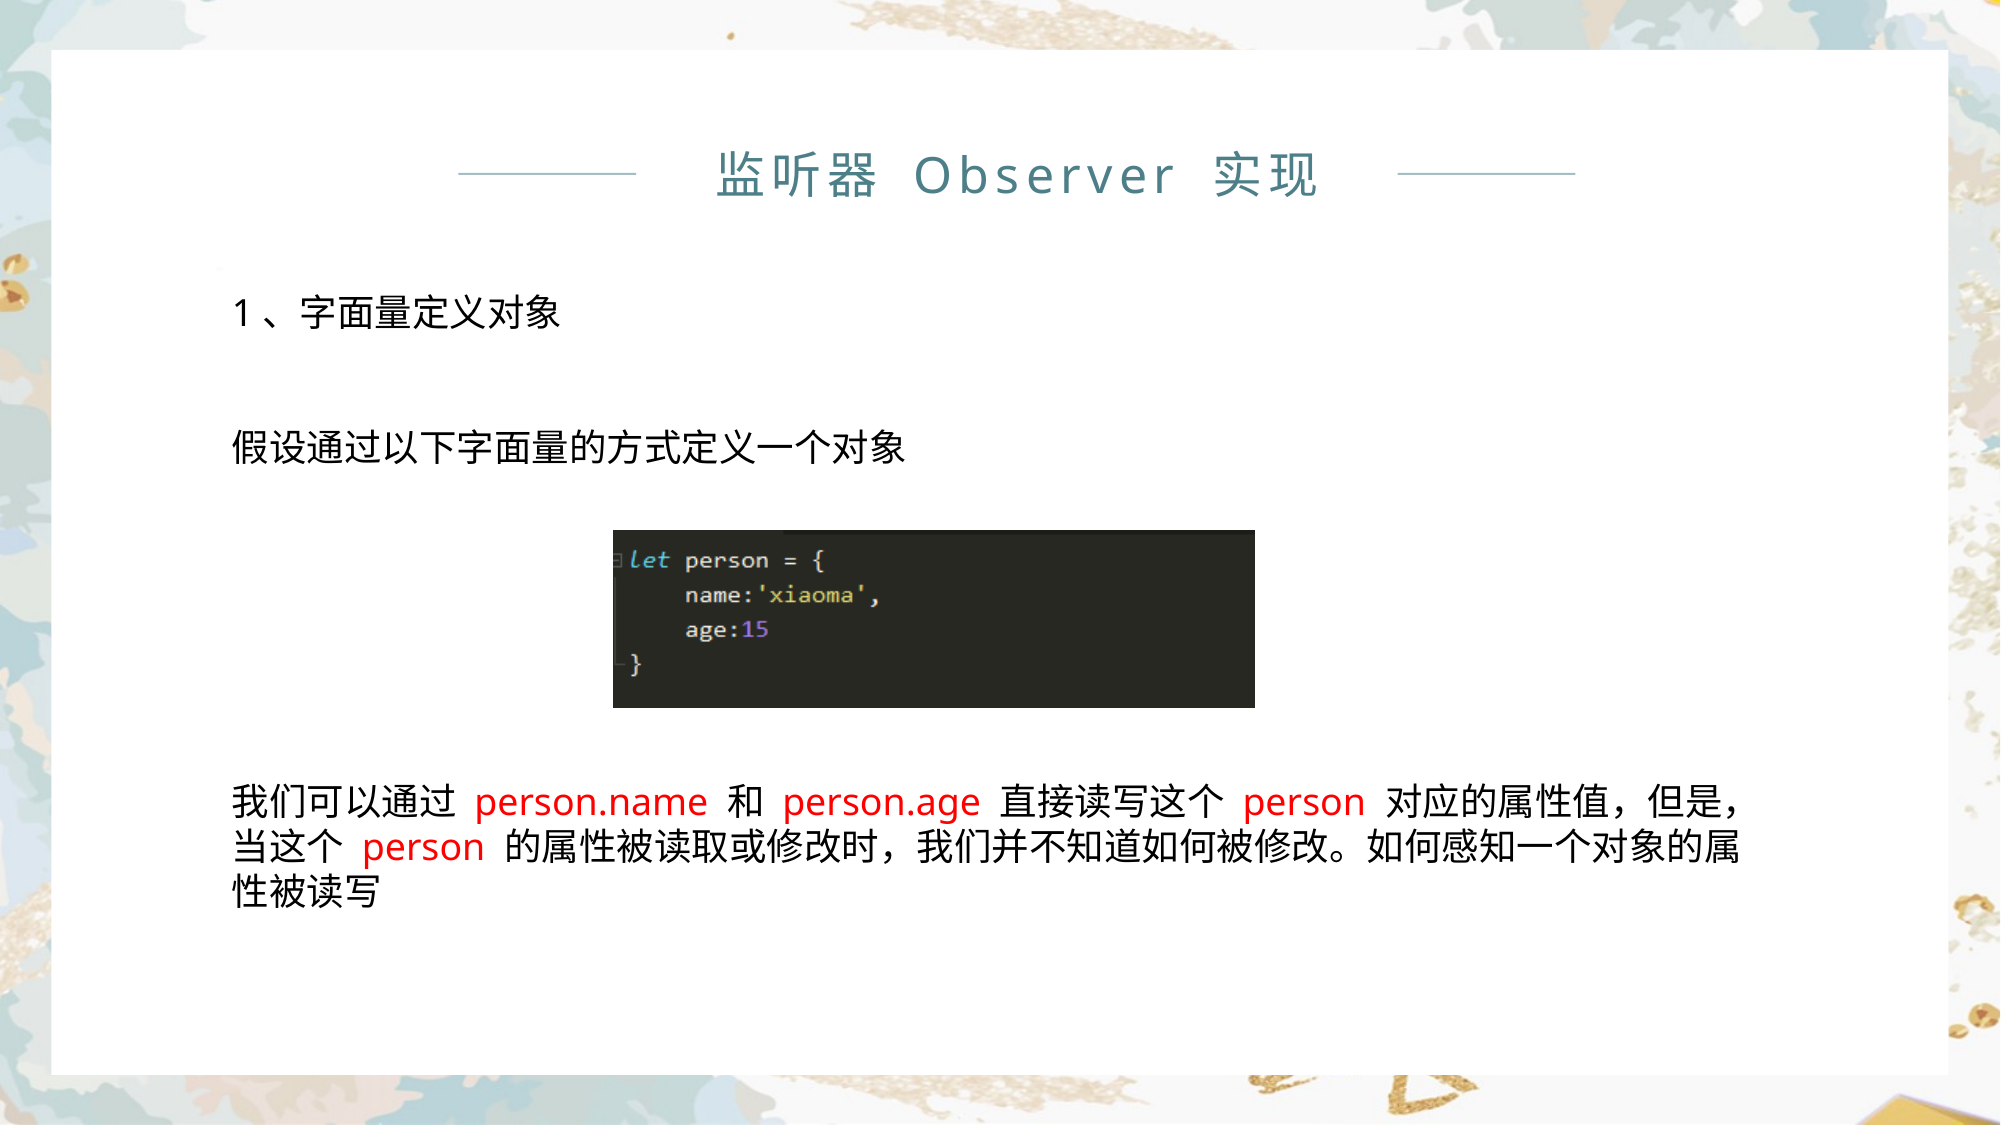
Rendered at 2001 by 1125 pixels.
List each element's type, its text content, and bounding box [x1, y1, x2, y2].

text_box [50, 49, 1949, 1076]
picture [0, 0, 2001, 1125]
text_box 1、字面量定义对象 假设通过以下字面量的方式定义一个对象 [217, 259, 1783, 552]
text_box 我们可以通过 person.name 和 person.age 直接读写这个 person 对应的属性值，但是，当这个 person 的属性被读取或修改时，我们并不知道如何被修改。如何感知一个对象的属性被读写 [217, 770, 1783, 921]
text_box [458, 136, 1576, 212]
